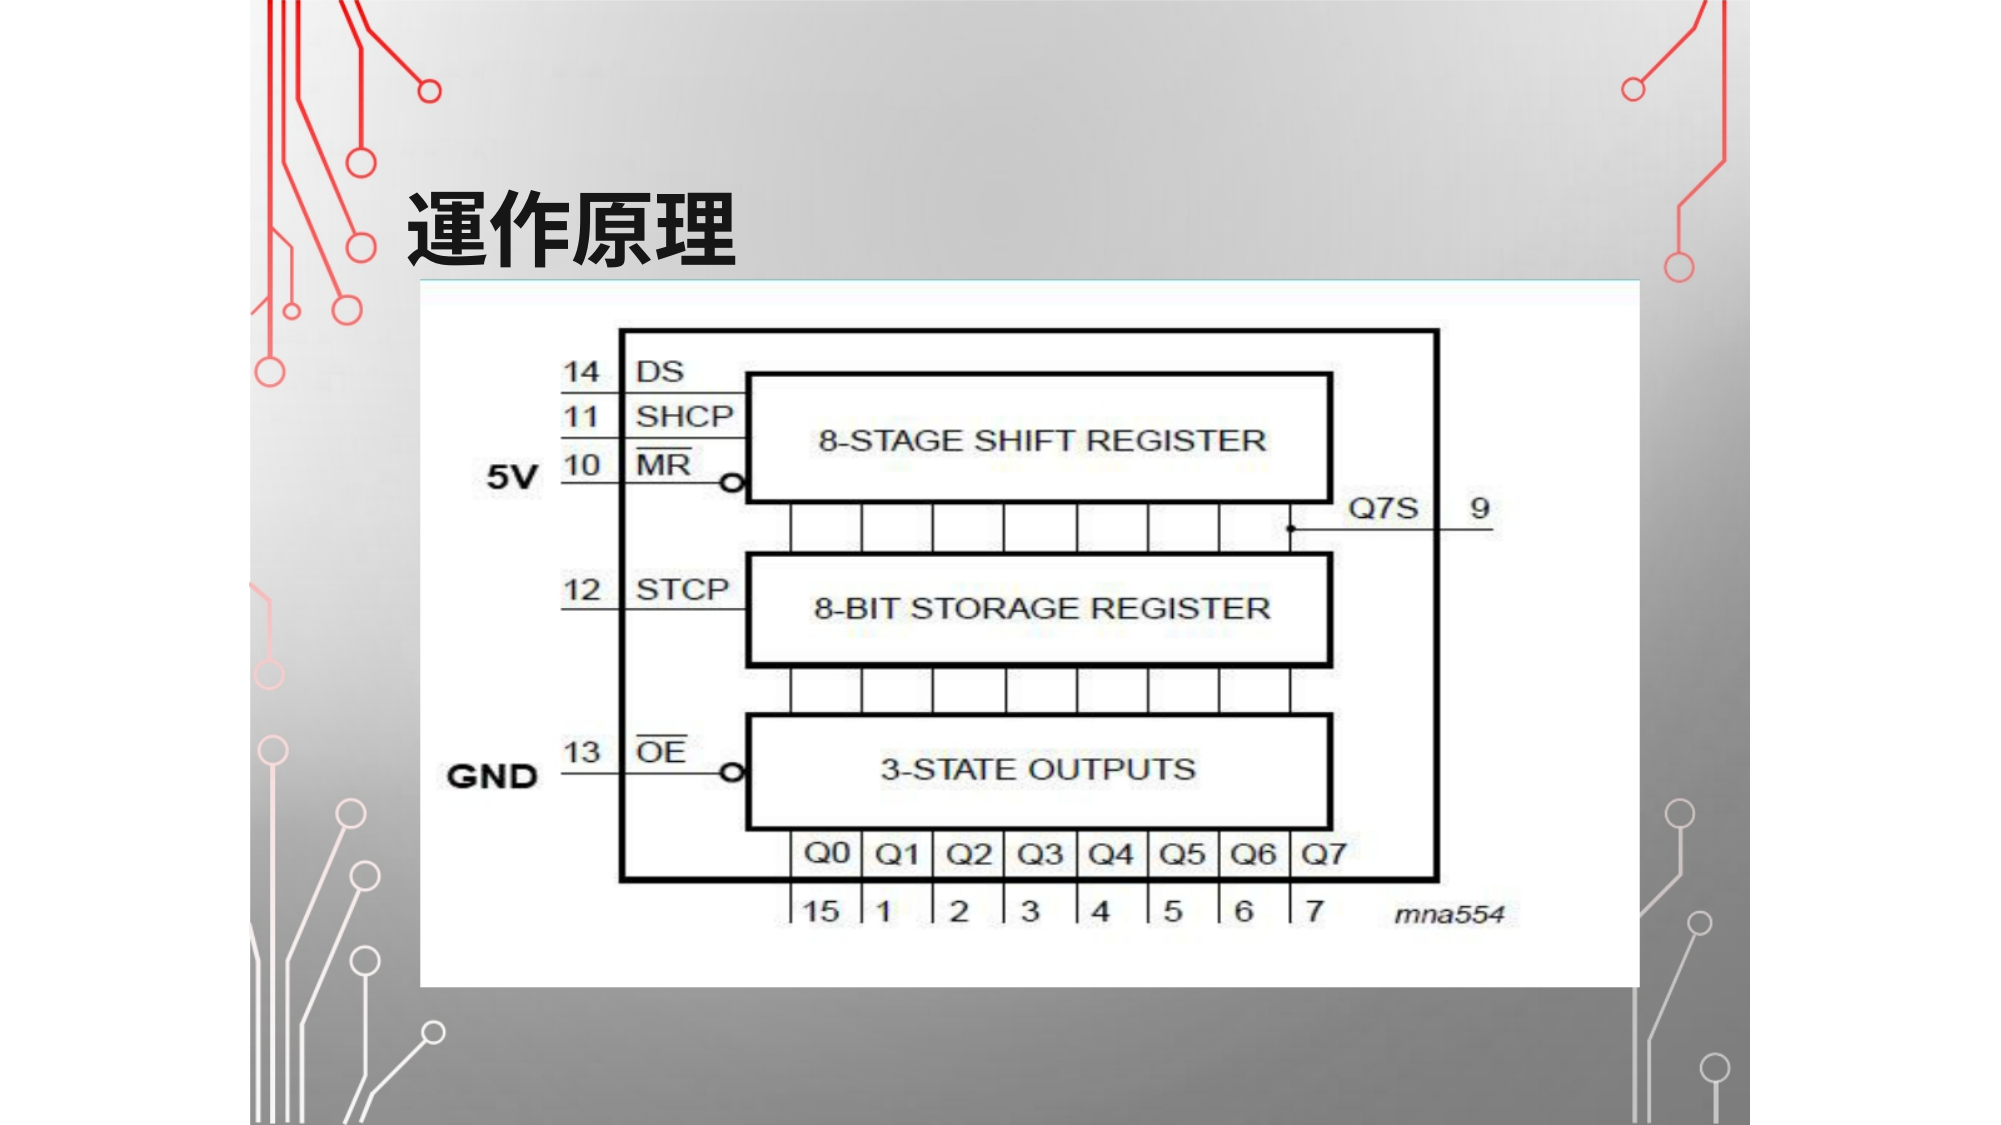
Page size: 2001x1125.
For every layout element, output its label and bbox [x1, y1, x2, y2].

picture [249, 0, 1750, 1125]
